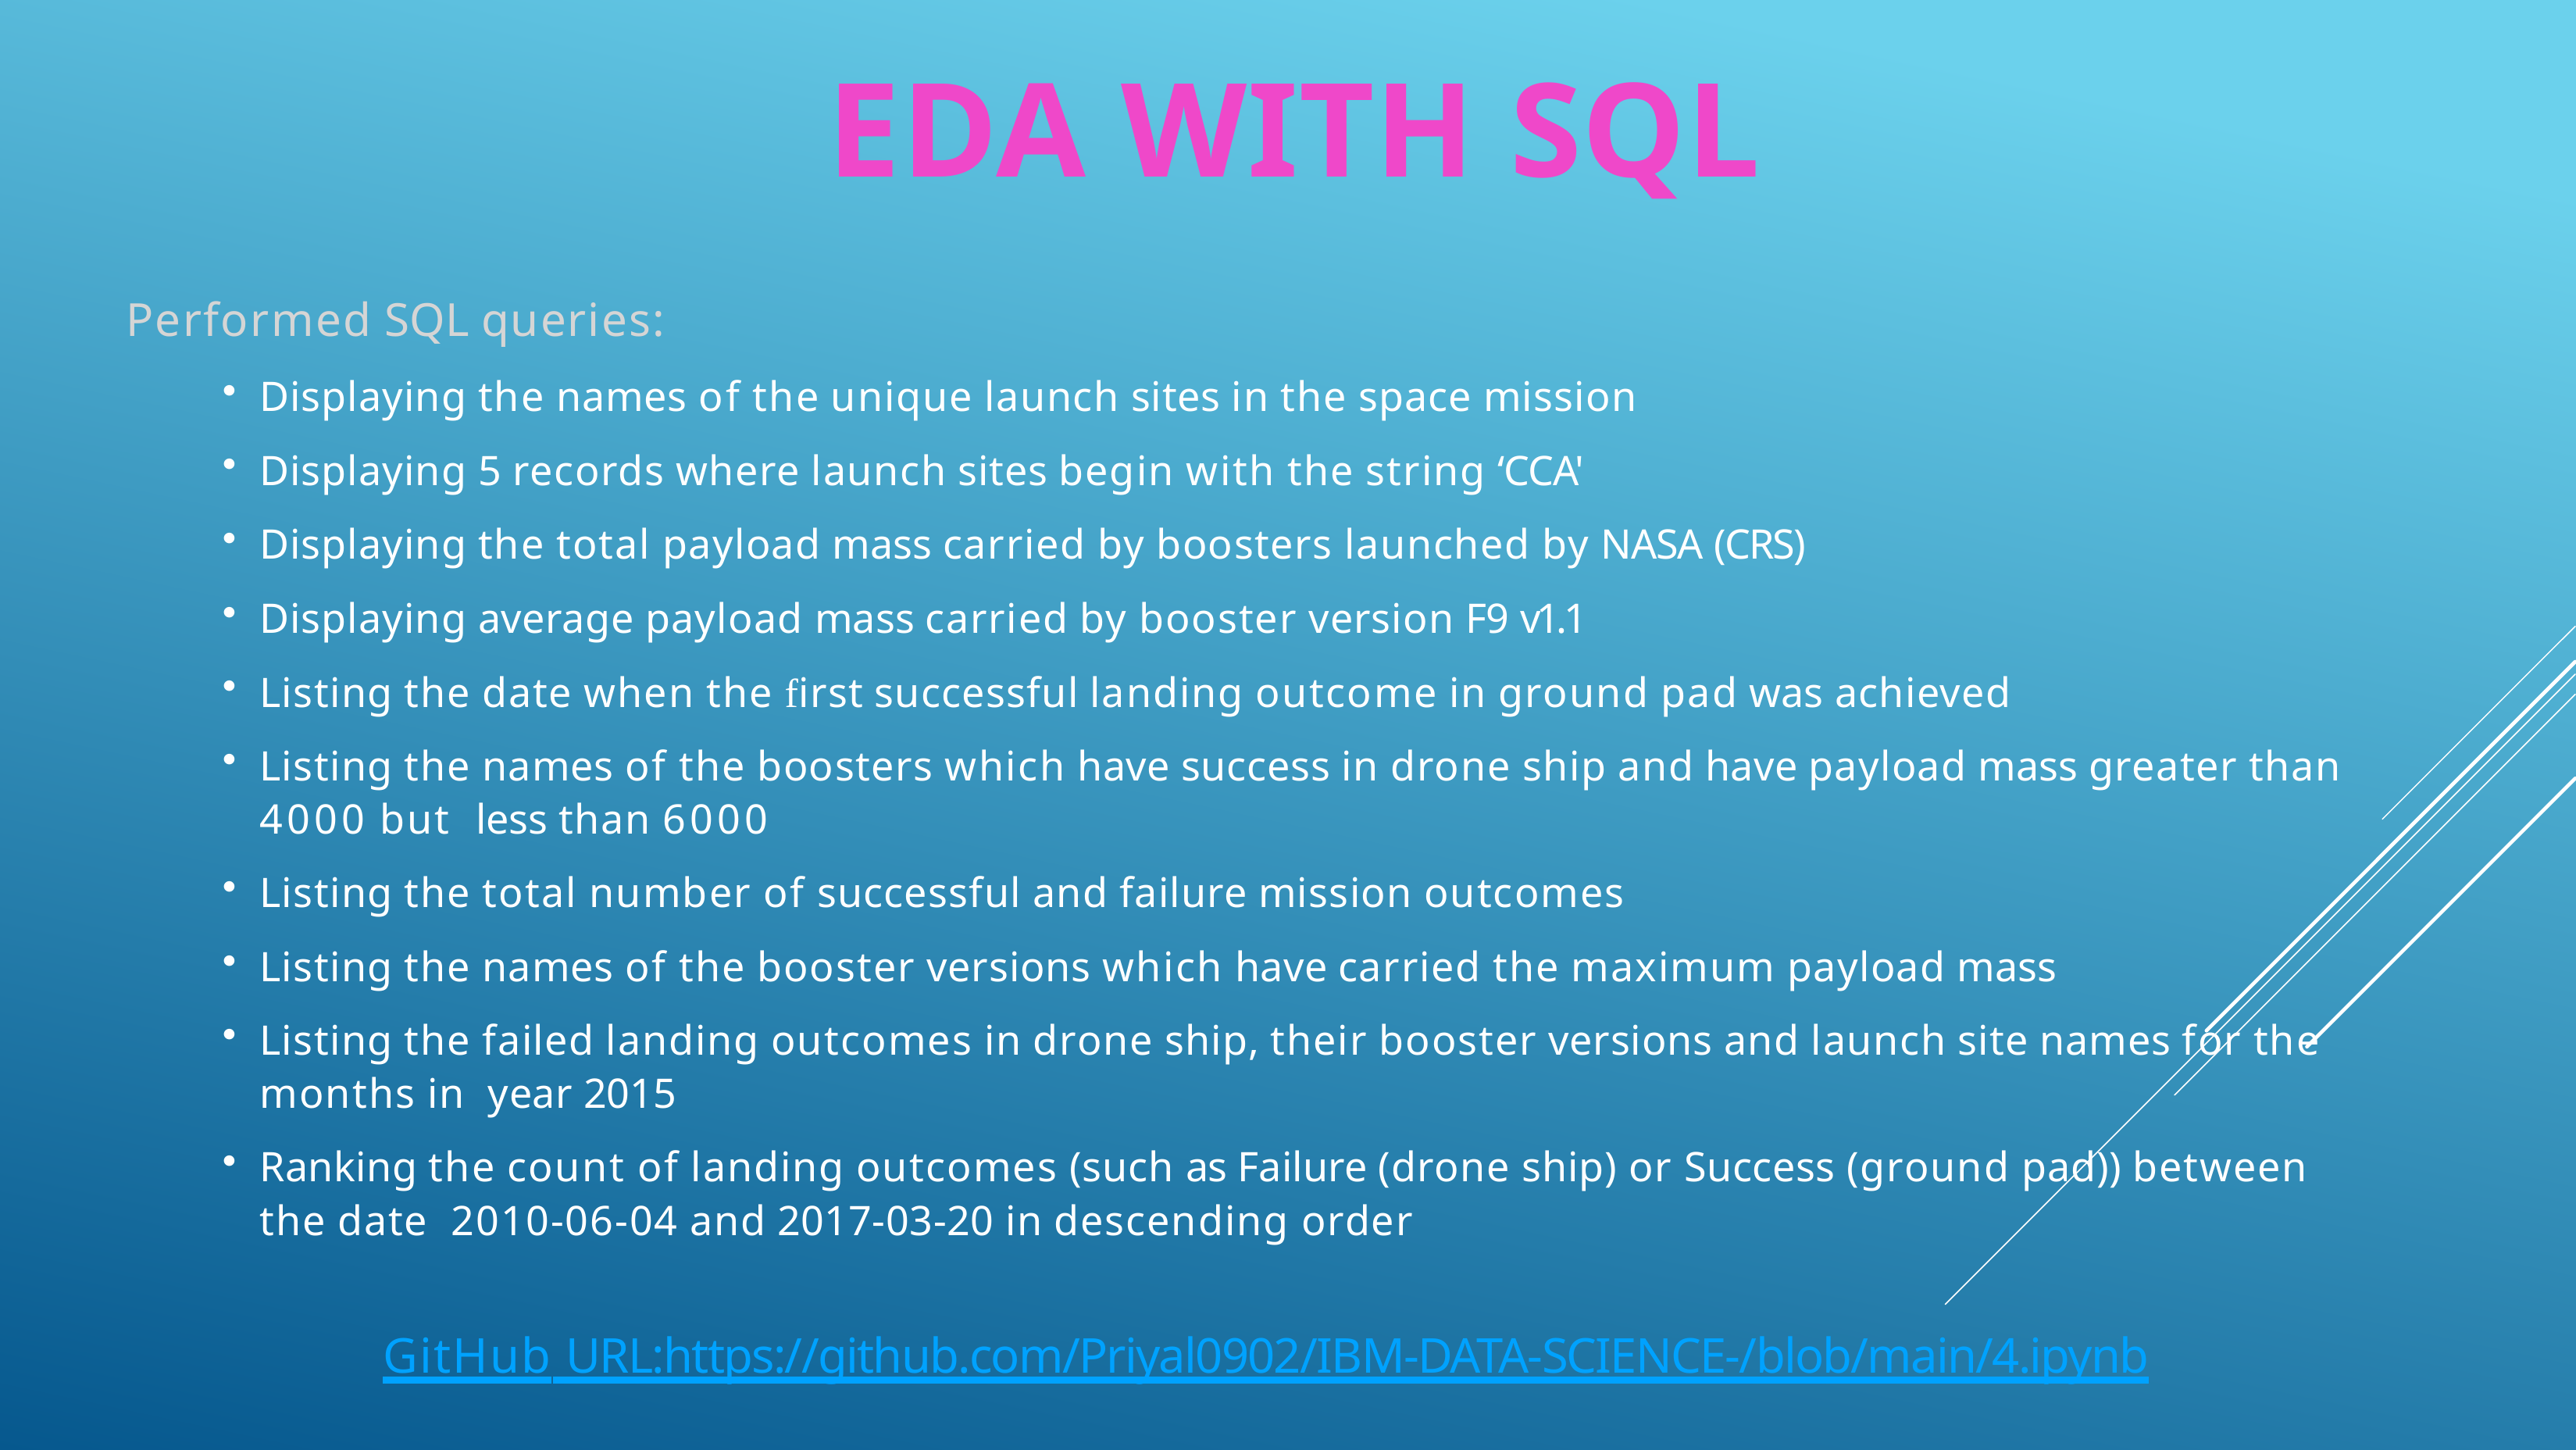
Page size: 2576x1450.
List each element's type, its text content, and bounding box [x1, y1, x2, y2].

text_box Performed SQL queries: Displaying the names of the unique launch sites in the space mission Displaying 5 records where launch sites begin with the string ‘CCA' Displaying the total payload mass carried by boosters launched by NASA (CRS) Displaying average payload mass carried by booster version F9 v1.1 Listing the date when the first successful landing outcome in ground pad was achieved Listing the names of the boosters which have success in drone ship and have payload mass greater than 4000 but less than 6000 Listing the total number of successful and failure mission outcomes Listing the names of the booster versions which have carried the maximum payload mass Listing the failed landing outcomes in drone ship, their booster versions and launch site names for the months in year 2015 Ranking the count of landing outcomes (such as Failure (drone ship) or Success (ground pad)) between the date 2010-06-04 and 2017-03-20 in descending order GitHub URL:https://github.com/Priyal0902/IBM-DATA-SCIENCE-/blob/main/4.ipynb [124, 260, 2432, 1383]
text_box EDA WITH SQL [782, 41, 1774, 209]
